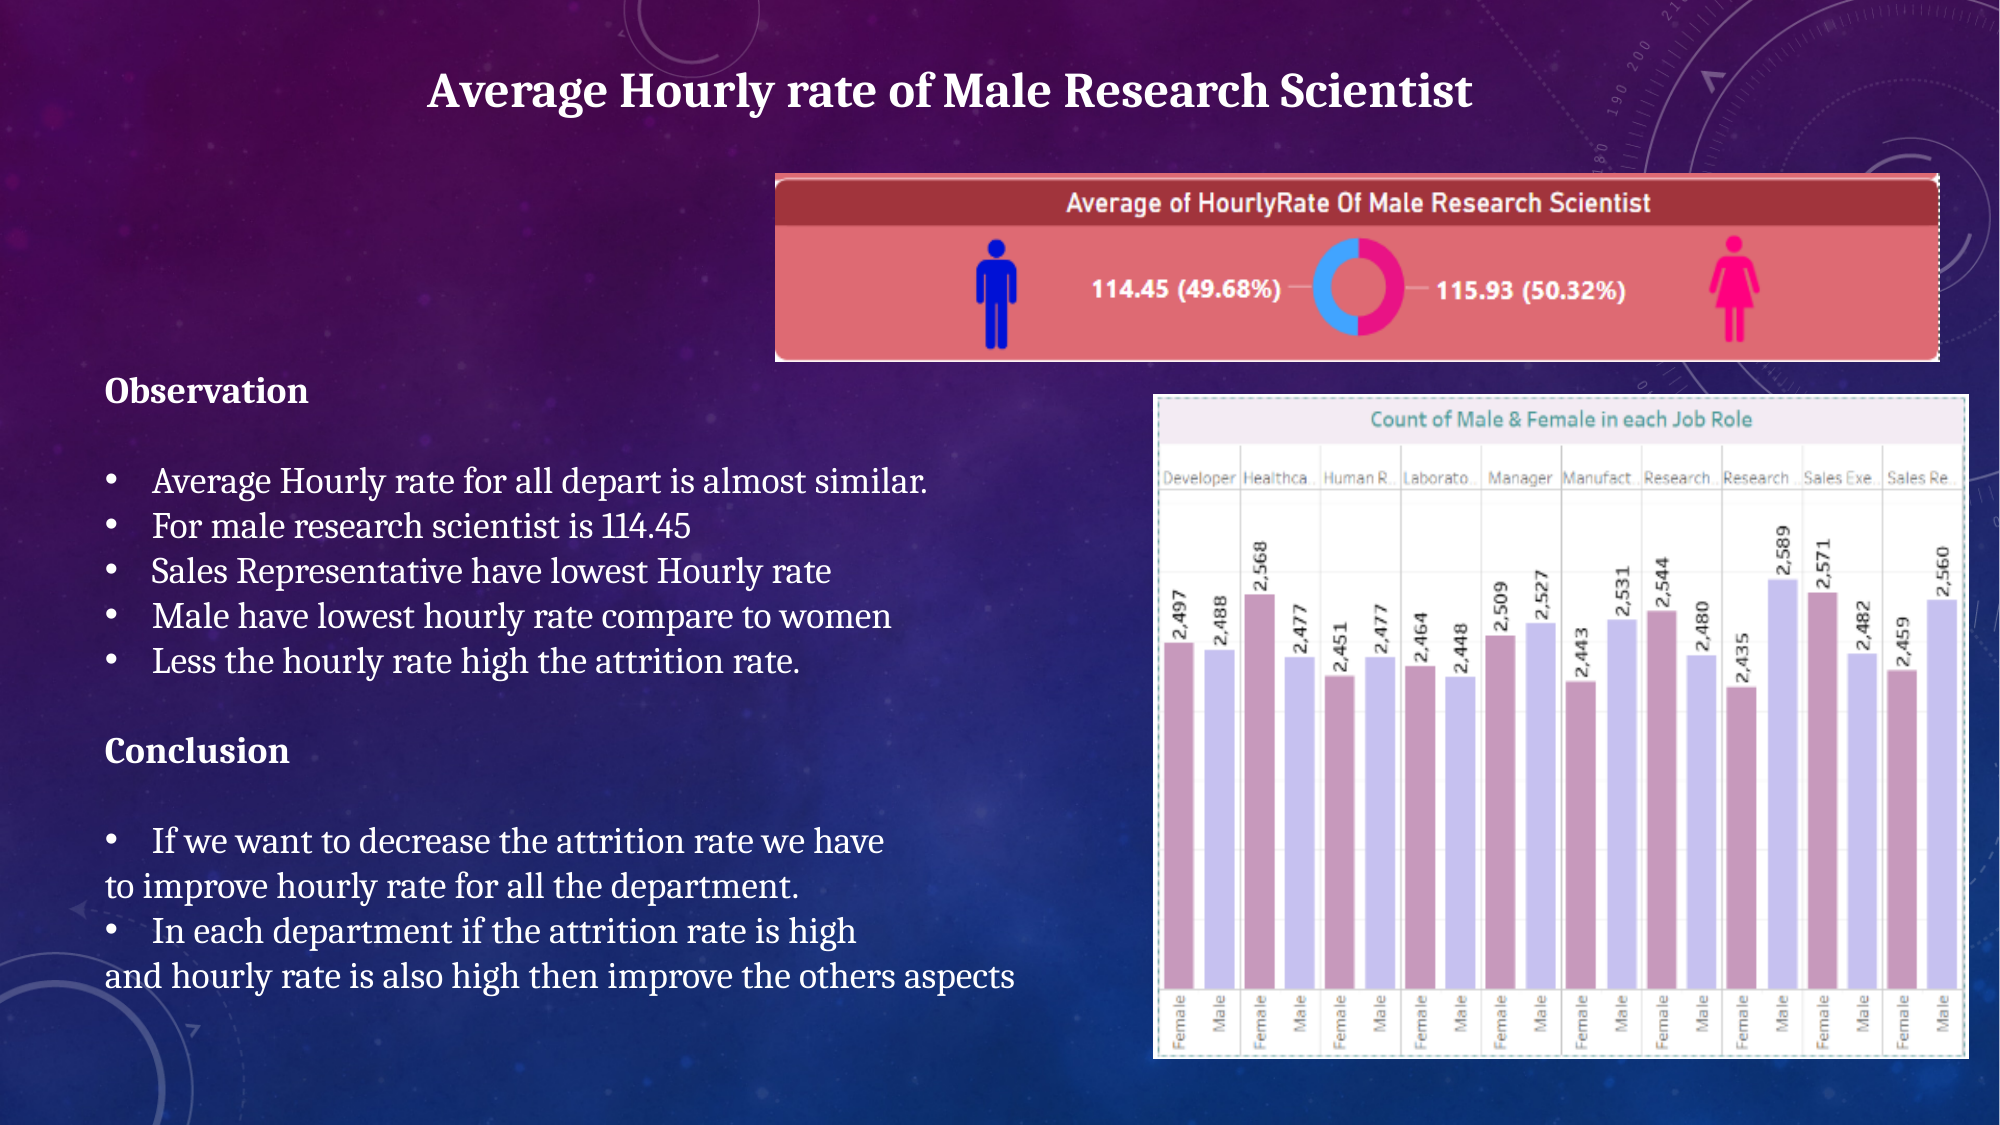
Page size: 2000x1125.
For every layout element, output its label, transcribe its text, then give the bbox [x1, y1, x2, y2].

text_box Observation Average Hourly rate for all depart is almost similar. For male research scientist is 114.45 Sales Representative have lowest Hourly rate Male have lowest hourly rate compare to women Less the hourly rate high the attrition rate. Conclusion If we want to decrease the attrition rate we have to improve hourly rate for all the department. In each department if the attrition rate is high and hourly rate is also high then improve the others aspects [90, 358, 1095, 1004]
picture [0, 0, 2000, 1125]
title Average Hourly rate of Male Research Scientist [113, 33, 1776, 142]
